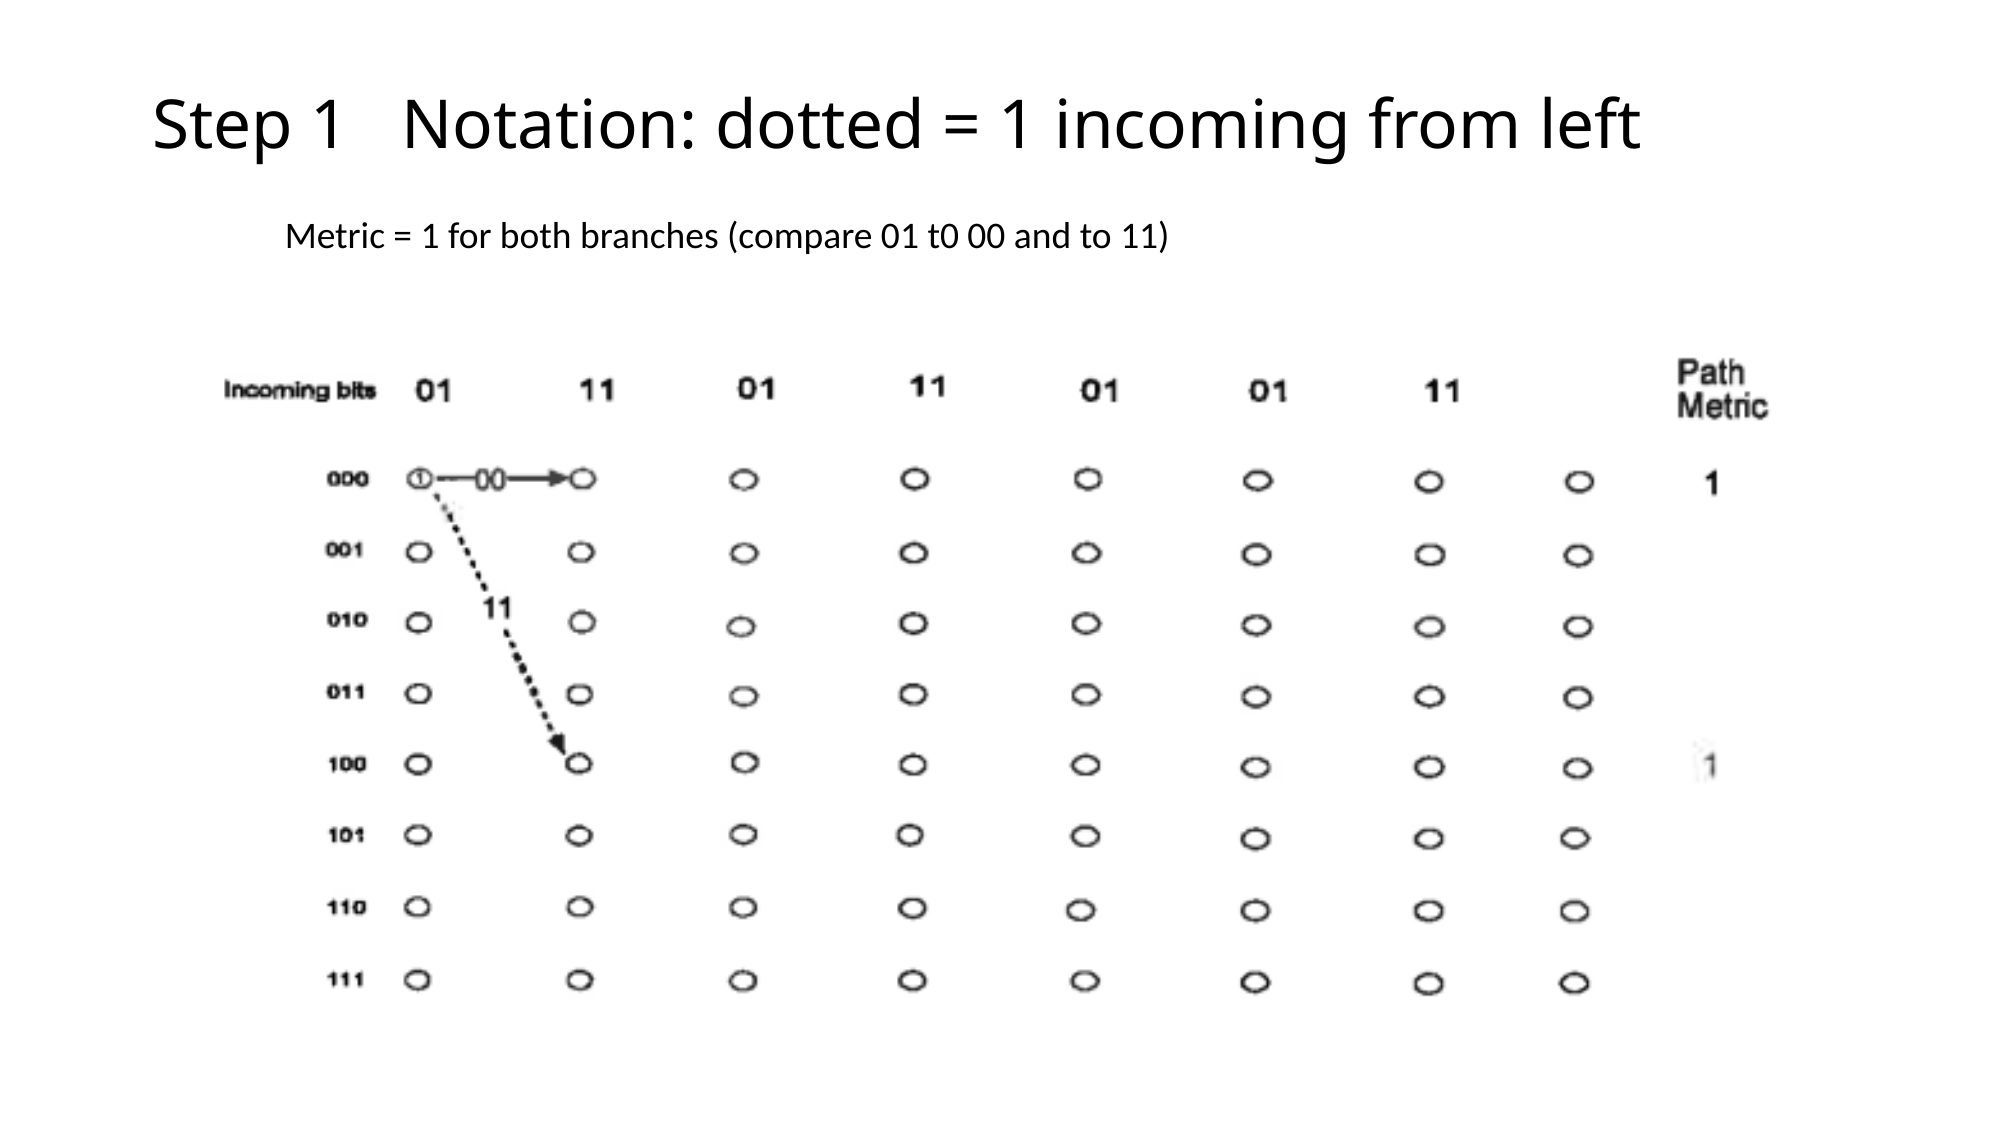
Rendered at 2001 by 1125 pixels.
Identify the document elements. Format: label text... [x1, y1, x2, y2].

title Step 1 Notation: dotted = 1 incoming from left [137, 59, 1863, 194]
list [219, 327, 1783, 1017]
text_box Metric = 1 for both branches (compare 01 t0 00 and to 11) [270, 203, 1186, 264]
